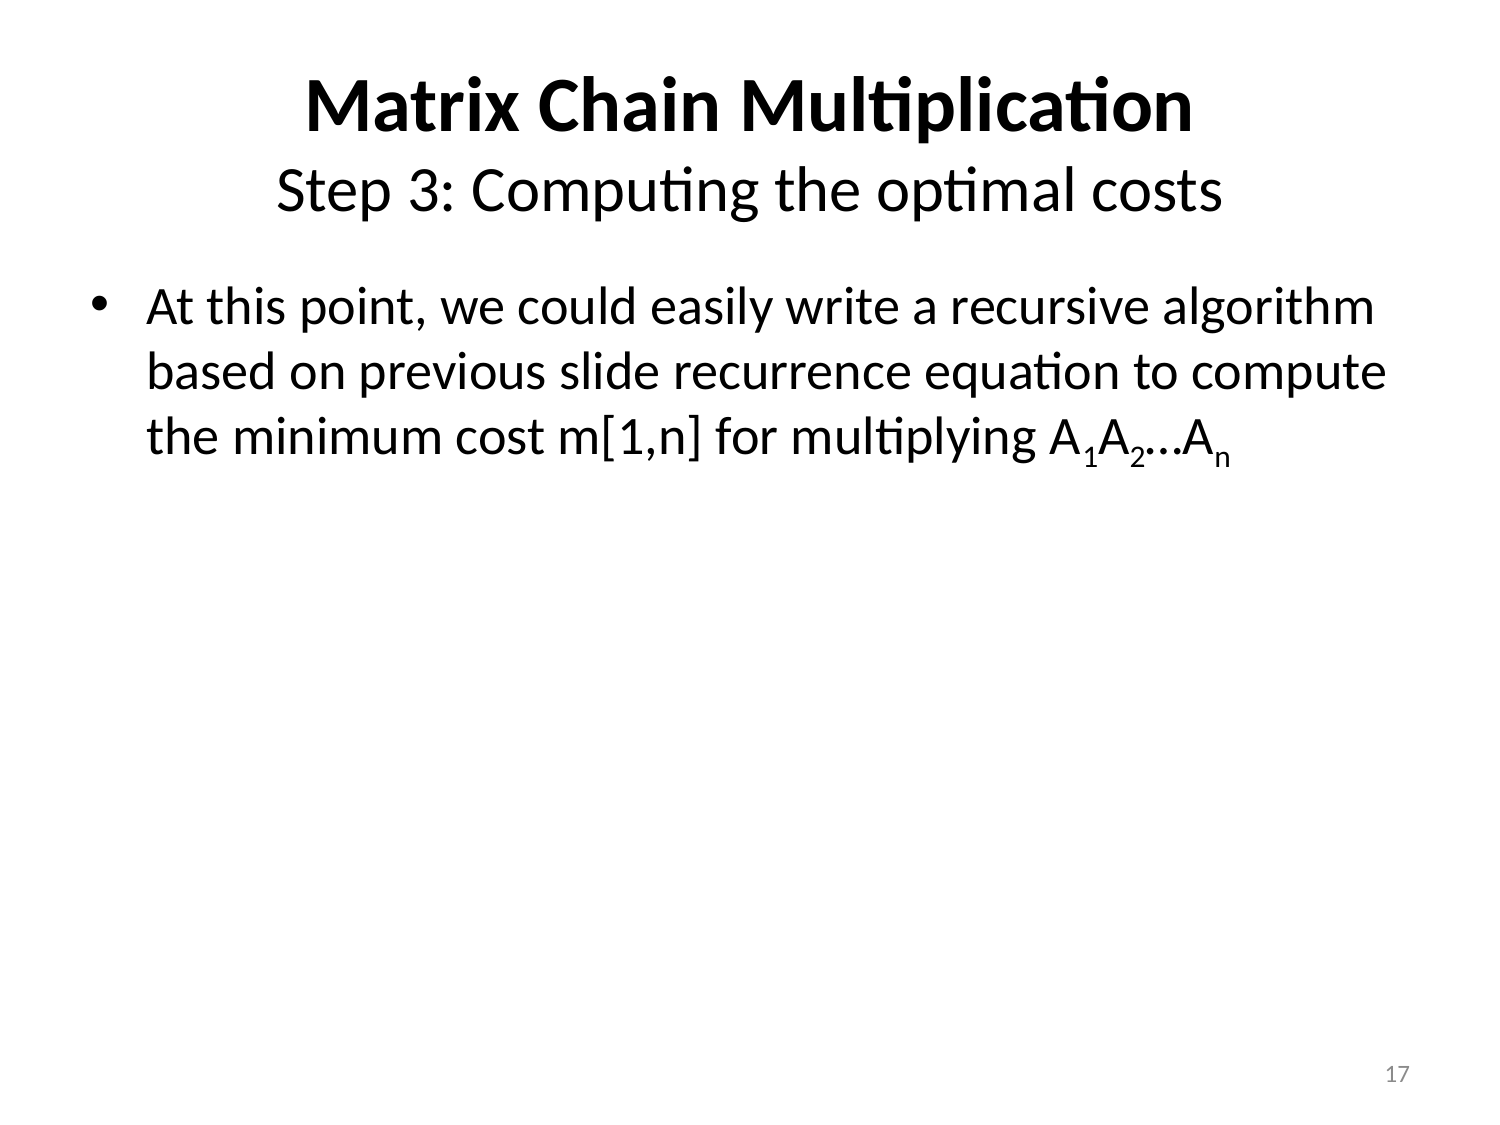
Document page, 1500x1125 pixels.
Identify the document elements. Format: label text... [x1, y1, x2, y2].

list At this point, we could easily write a recursive algorithm based on previous slide recurrence equation to compute the minimum cost m[1,n] for multiplying A1A2…An [75, 262, 1425, 1005]
title Matrix Chain Multiplication Step 3: Computing the optimal costs [75, 45, 1425, 233]
slide_number 17 [1074, 1042, 1425, 1103]
